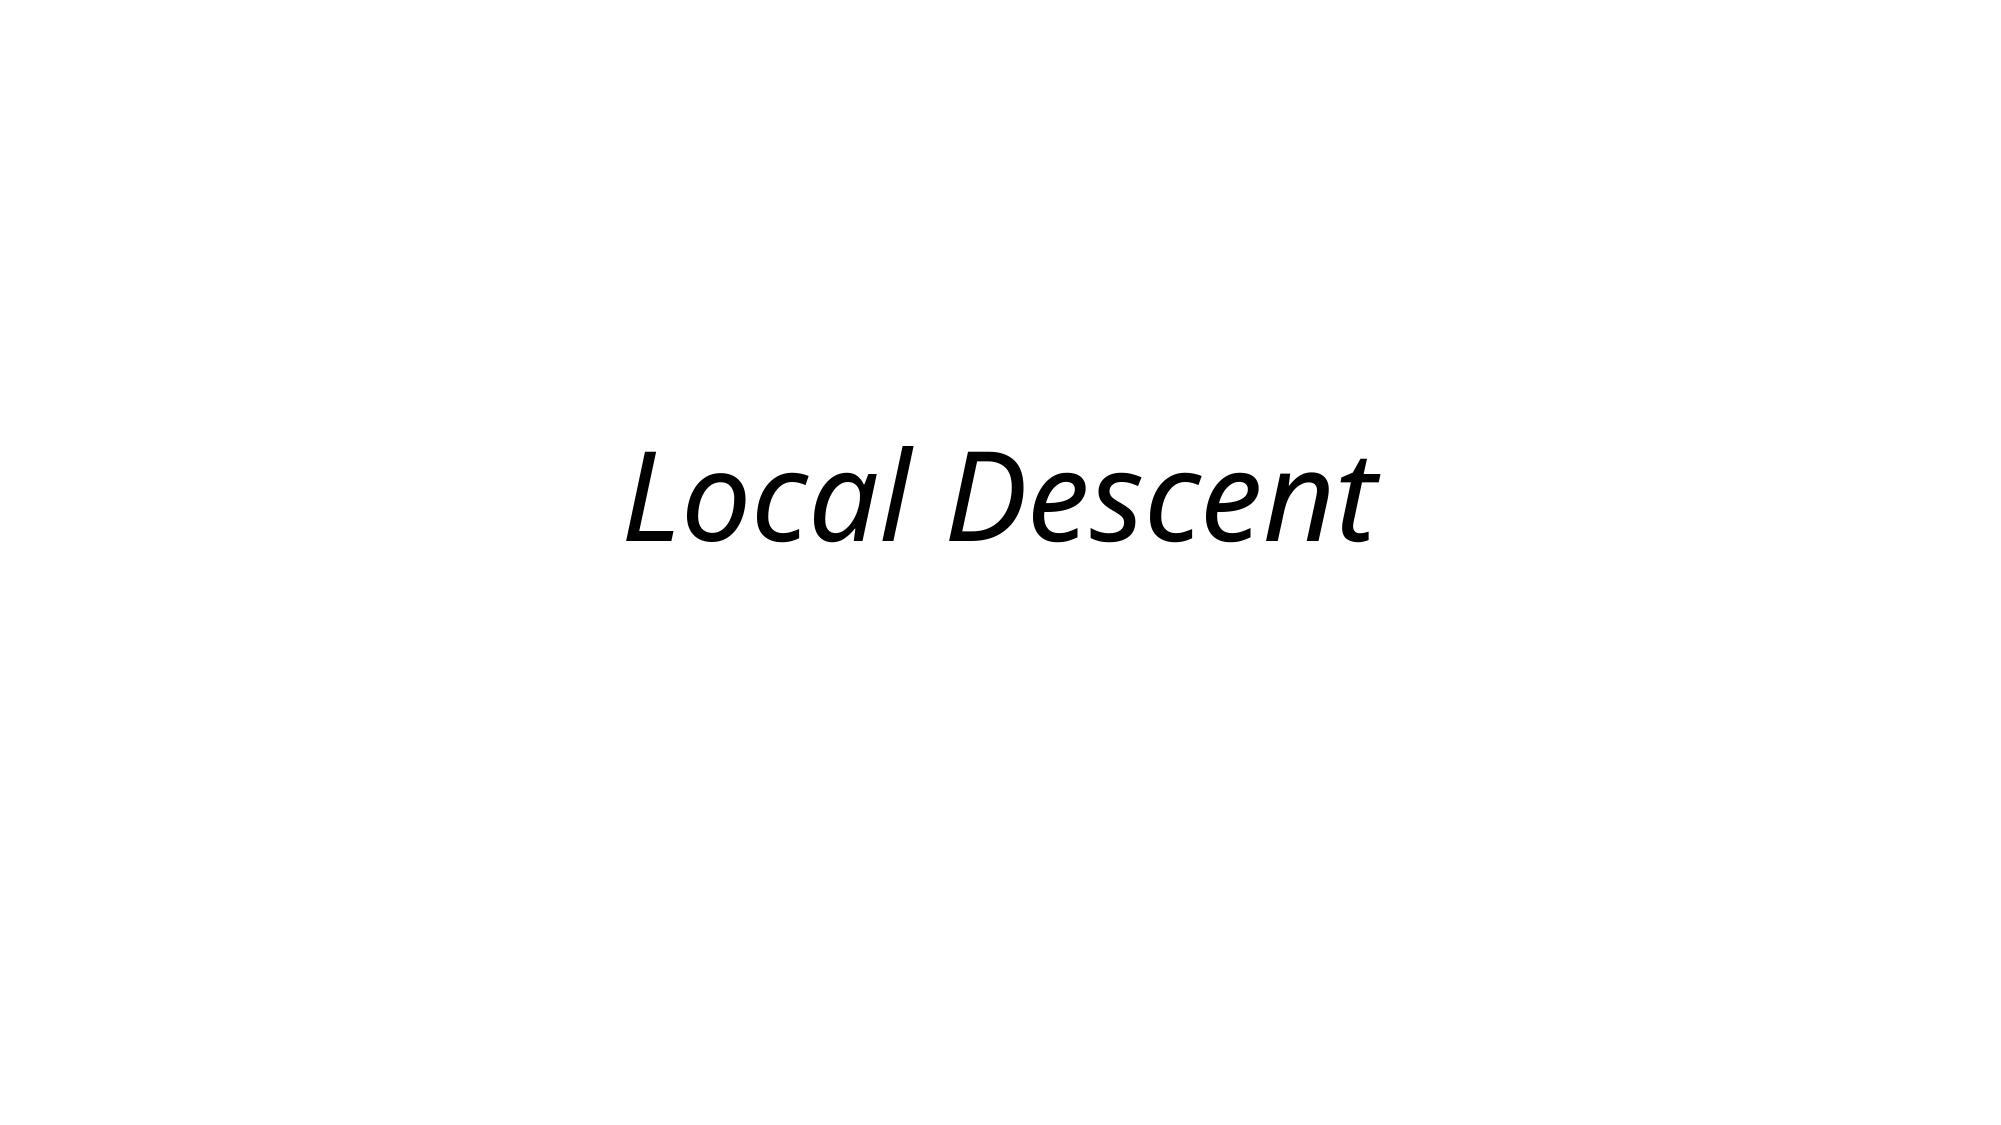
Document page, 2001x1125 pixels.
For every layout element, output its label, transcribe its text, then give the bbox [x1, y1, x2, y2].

title Local Descent [249, 184, 1750, 576]
